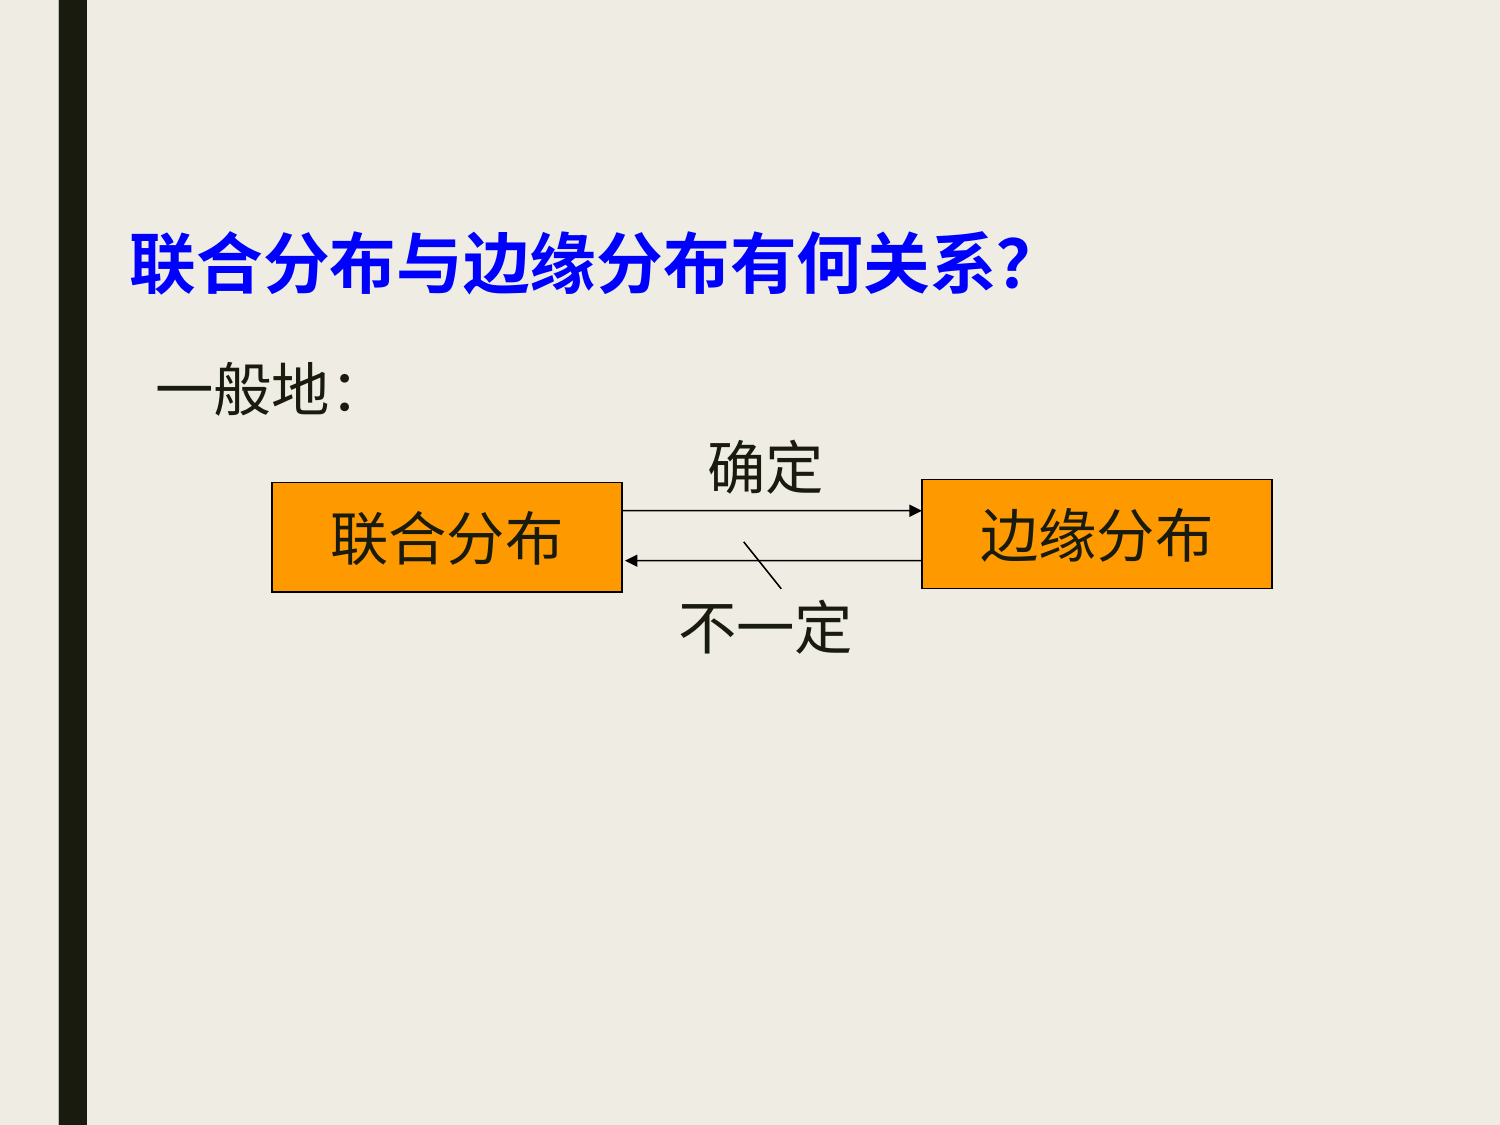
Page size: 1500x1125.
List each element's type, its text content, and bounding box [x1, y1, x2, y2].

text_box 联合分布 [271, 482, 622, 592]
text_box 不一定 [663, 583, 868, 669]
text_box [621, 504, 922, 517]
text_box [624, 554, 758, 567]
text_box 边缘分布 [921, 479, 1272, 589]
text_box 联合分布与边缘分布有何关系？ [114, 214, 1079, 309]
text_box 确定 [692, 424, 839, 509]
text_box 一般地： [140, 346, 404, 431]
